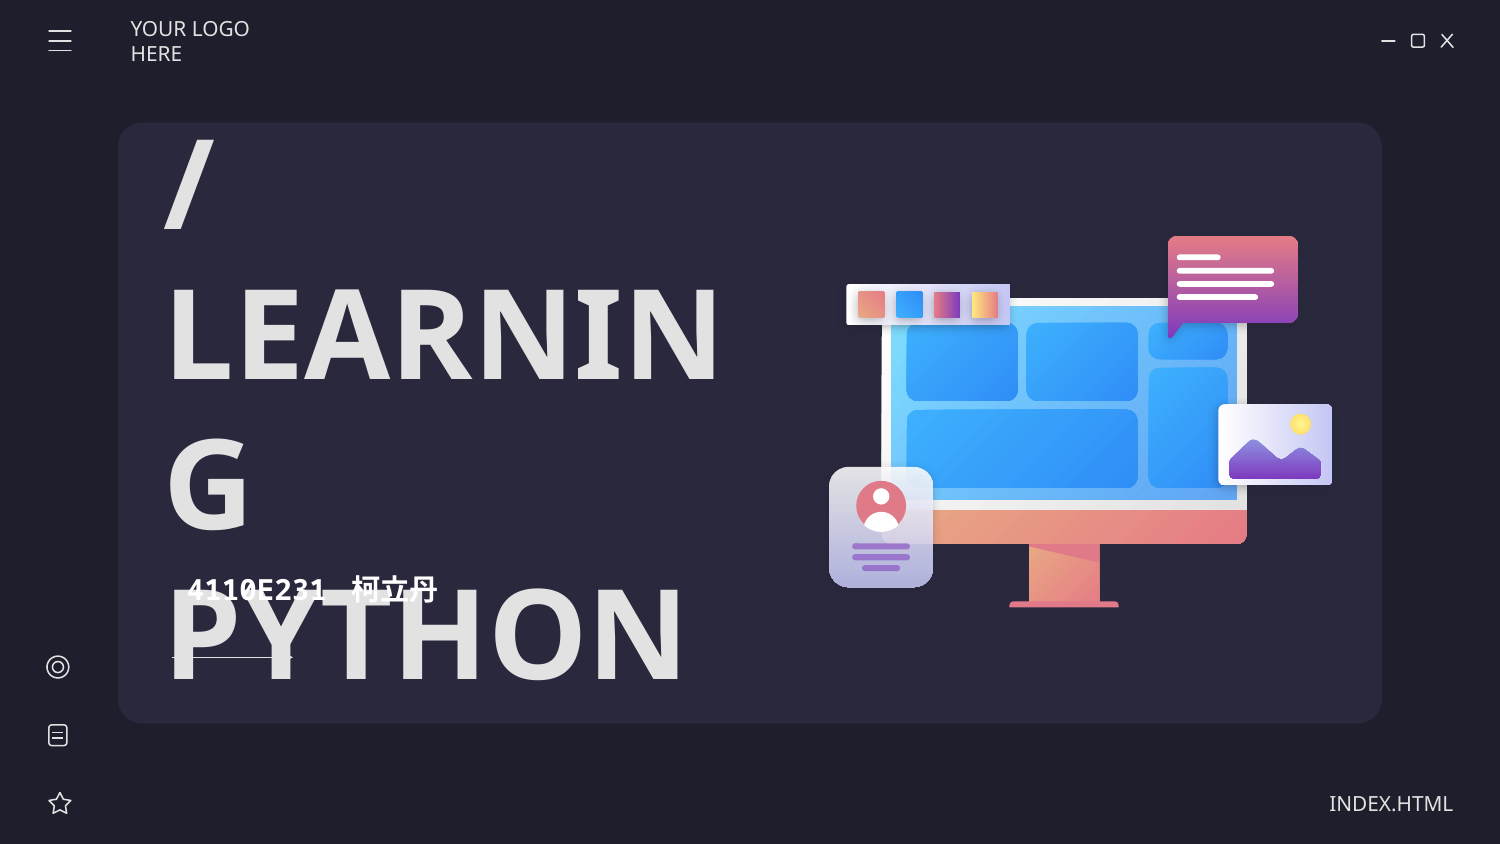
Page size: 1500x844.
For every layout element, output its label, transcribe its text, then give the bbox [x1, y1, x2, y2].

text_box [1218, 403, 1333, 486]
title /LEARNING PYTHON [148, 272, 820, 537]
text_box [48, 30, 72, 51]
subtitle YOUR LOGO HERE [130, 18, 306, 64]
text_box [846, 283, 1011, 326]
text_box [828, 466, 934, 588]
text_box 4110E231 柯立丹 [172, 564, 579, 614]
text_box [46, 27, 74, 32]
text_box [1167, 235, 1299, 339]
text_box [881, 297, 1247, 608]
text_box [46, 655, 72, 814]
subtitle INDEX.HTML [1278, 780, 1453, 826]
